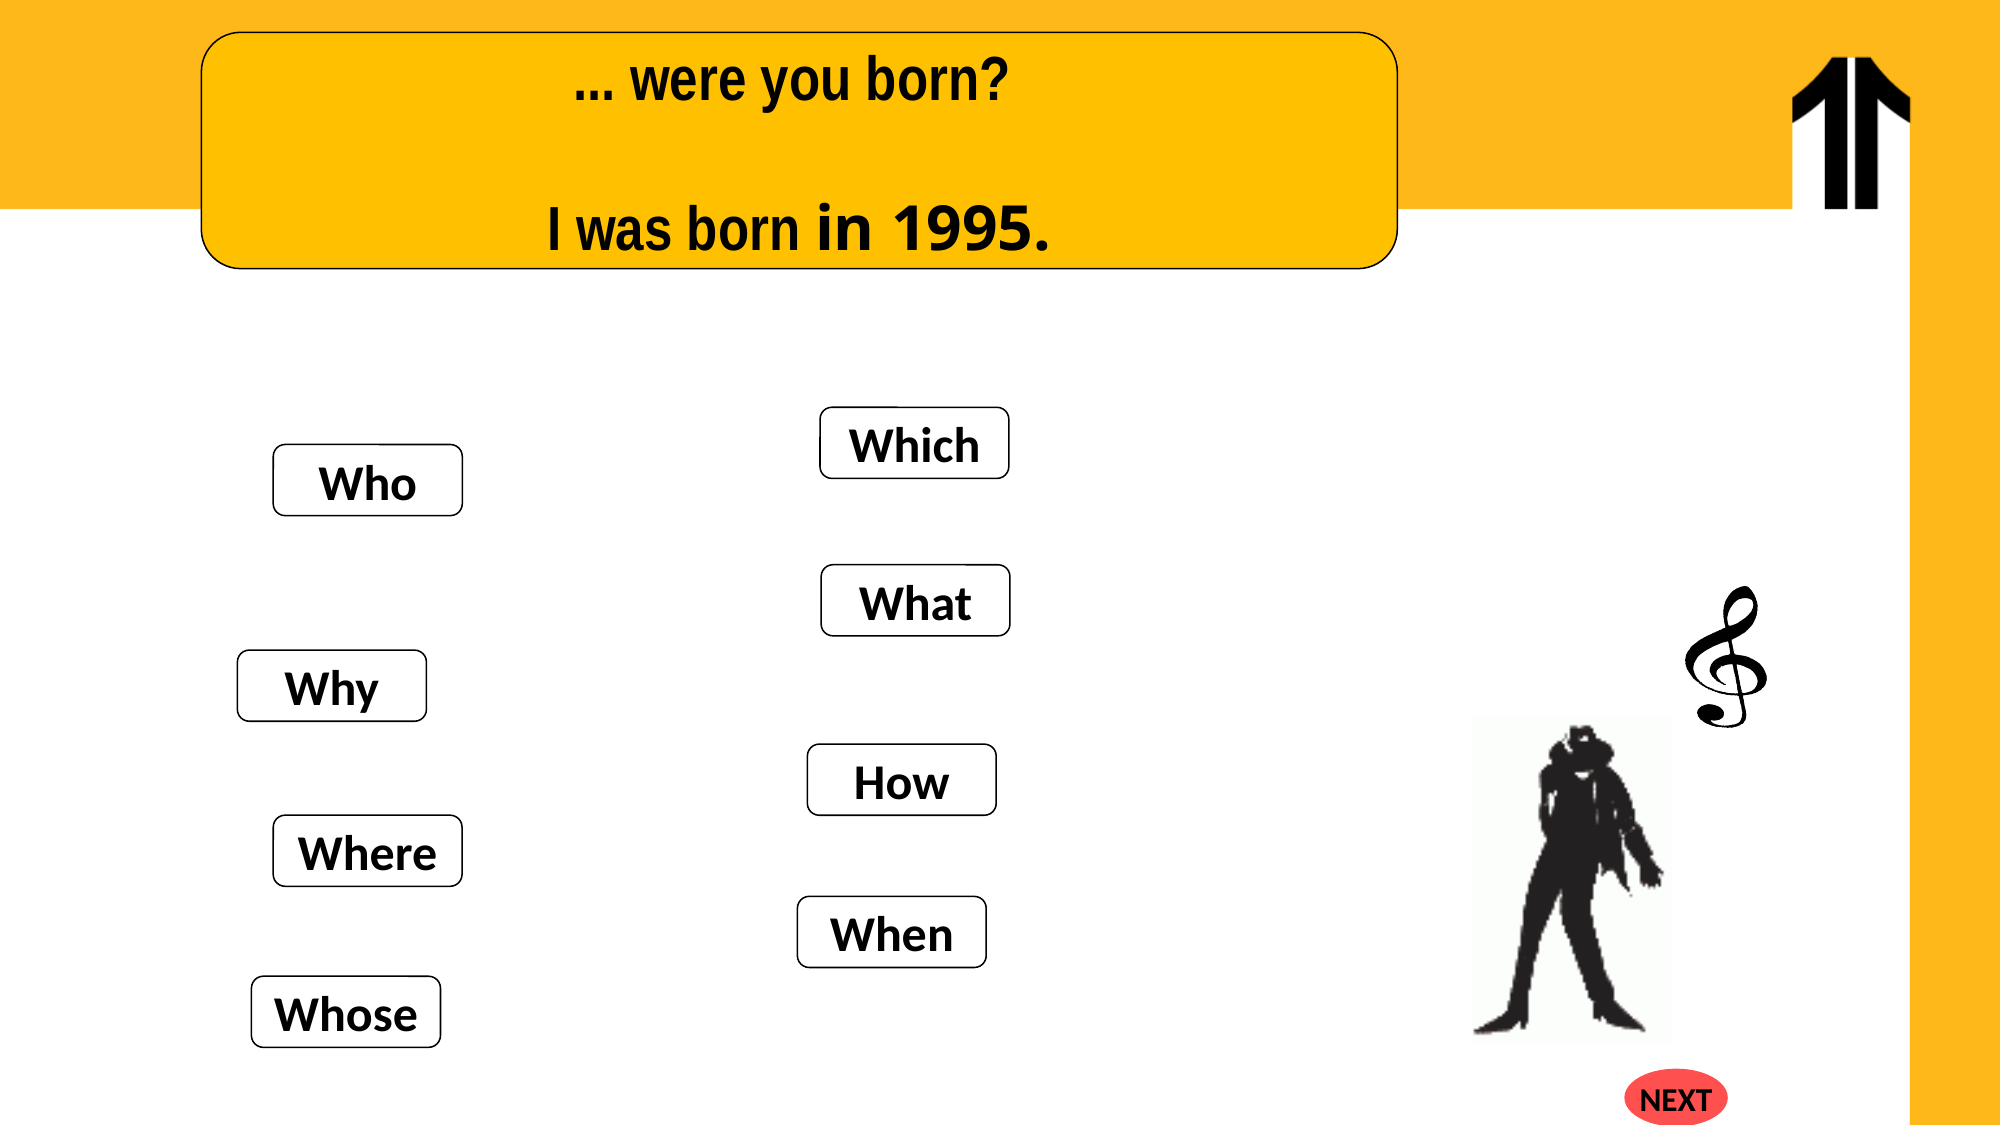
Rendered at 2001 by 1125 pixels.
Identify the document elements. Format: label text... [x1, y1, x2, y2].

text_box NEXT [1625, 1070, 1727, 1125]
text_box ... were you born? I was born in 1995. [201, 32, 1398, 269]
text_box Who [273, 444, 463, 516]
text_box Where [273, 815, 463, 887]
text_box Why [237, 650, 427, 722]
text_box When [797, 896, 987, 968]
text_box Whose [251, 976, 441, 1048]
text_box [1391, 657, 1750, 1094]
picture [0, 0, 2000, 1125]
text_box What [821, 564, 1010, 636]
picture [1472, 716, 1672, 1043]
text_box Which [819, 407, 1009, 479]
text_box How [807, 744, 997, 816]
